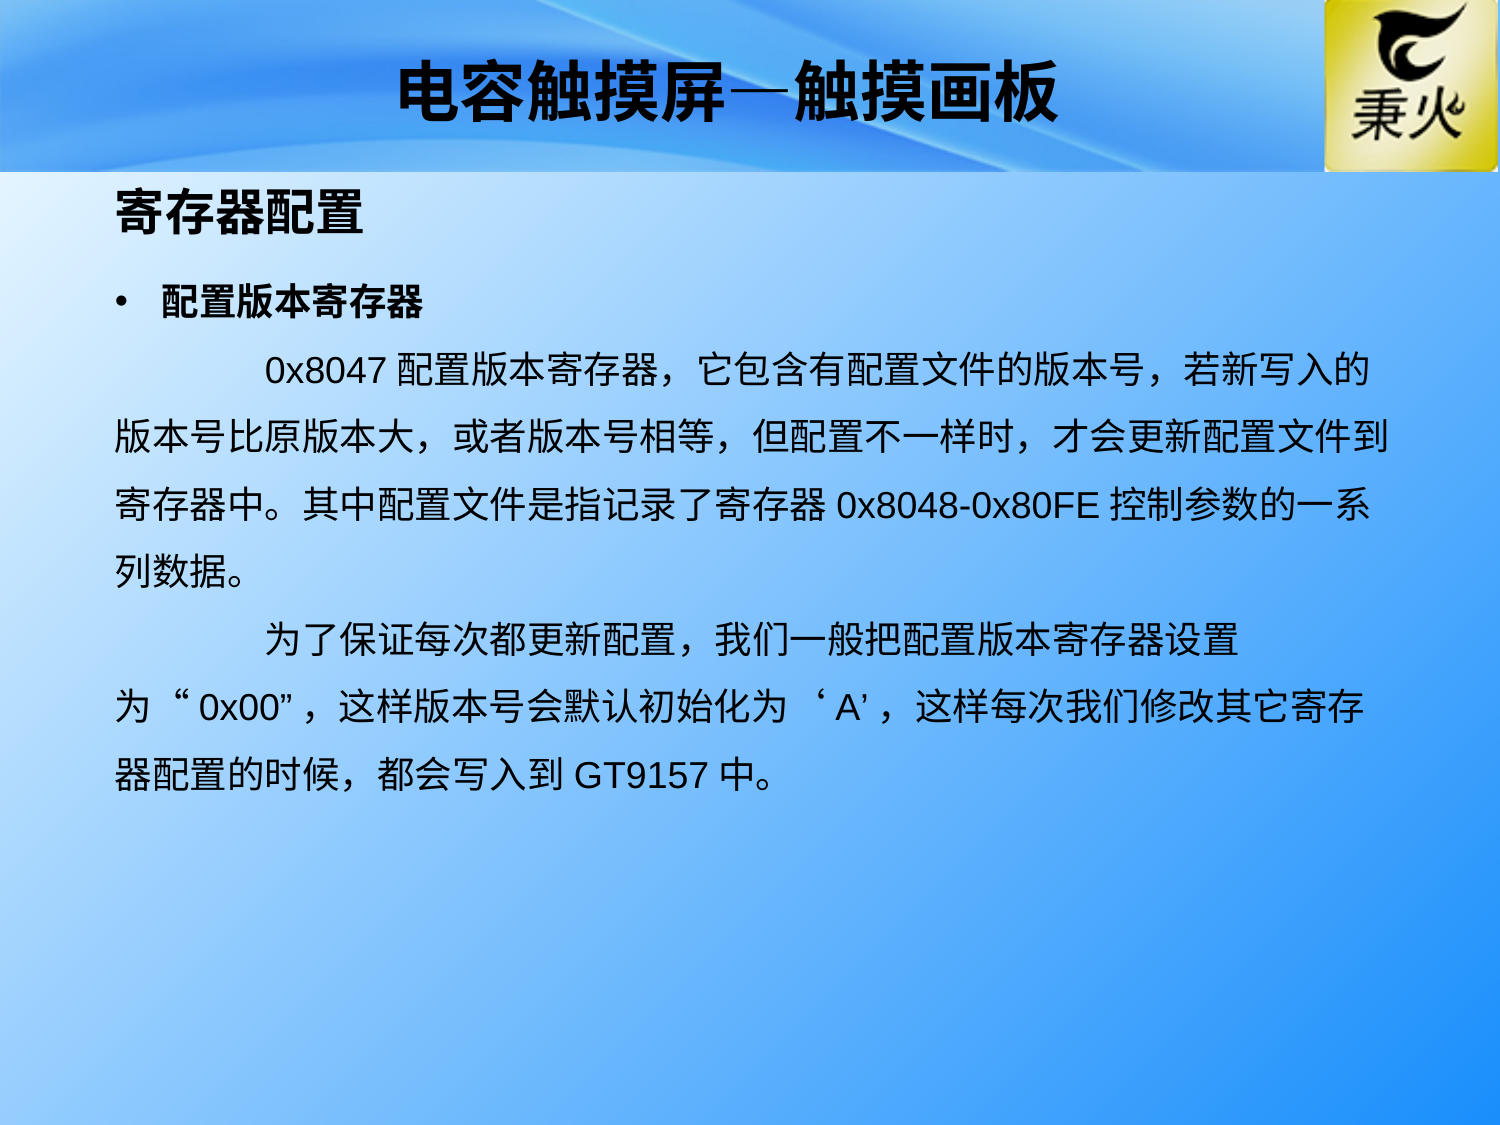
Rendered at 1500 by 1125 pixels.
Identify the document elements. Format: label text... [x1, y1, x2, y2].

text_box 寄存器配置 [100, 180, 1359, 248]
text_box 配置版本寄存器 0x8047配置版本寄存器，它包含有配置文件的版本号，若新写入的版本号比原版本大，或者版本号相等，但配置不一样时，才会更新配置文件到寄存器中。其中配置文件是指记录了寄存器0x8048-0x80FE控制参数的一系列数据。 为了保证每次都更新配置，我们一般把配置版本寄存器设置为“0x00”，这样版本号会默认初始化为‘A’，这样每次我们修改其它寄存器配置的时候，都会写入到GT9157中。 [100, 248, 1412, 804]
picture [0, 0, 1498, 172]
